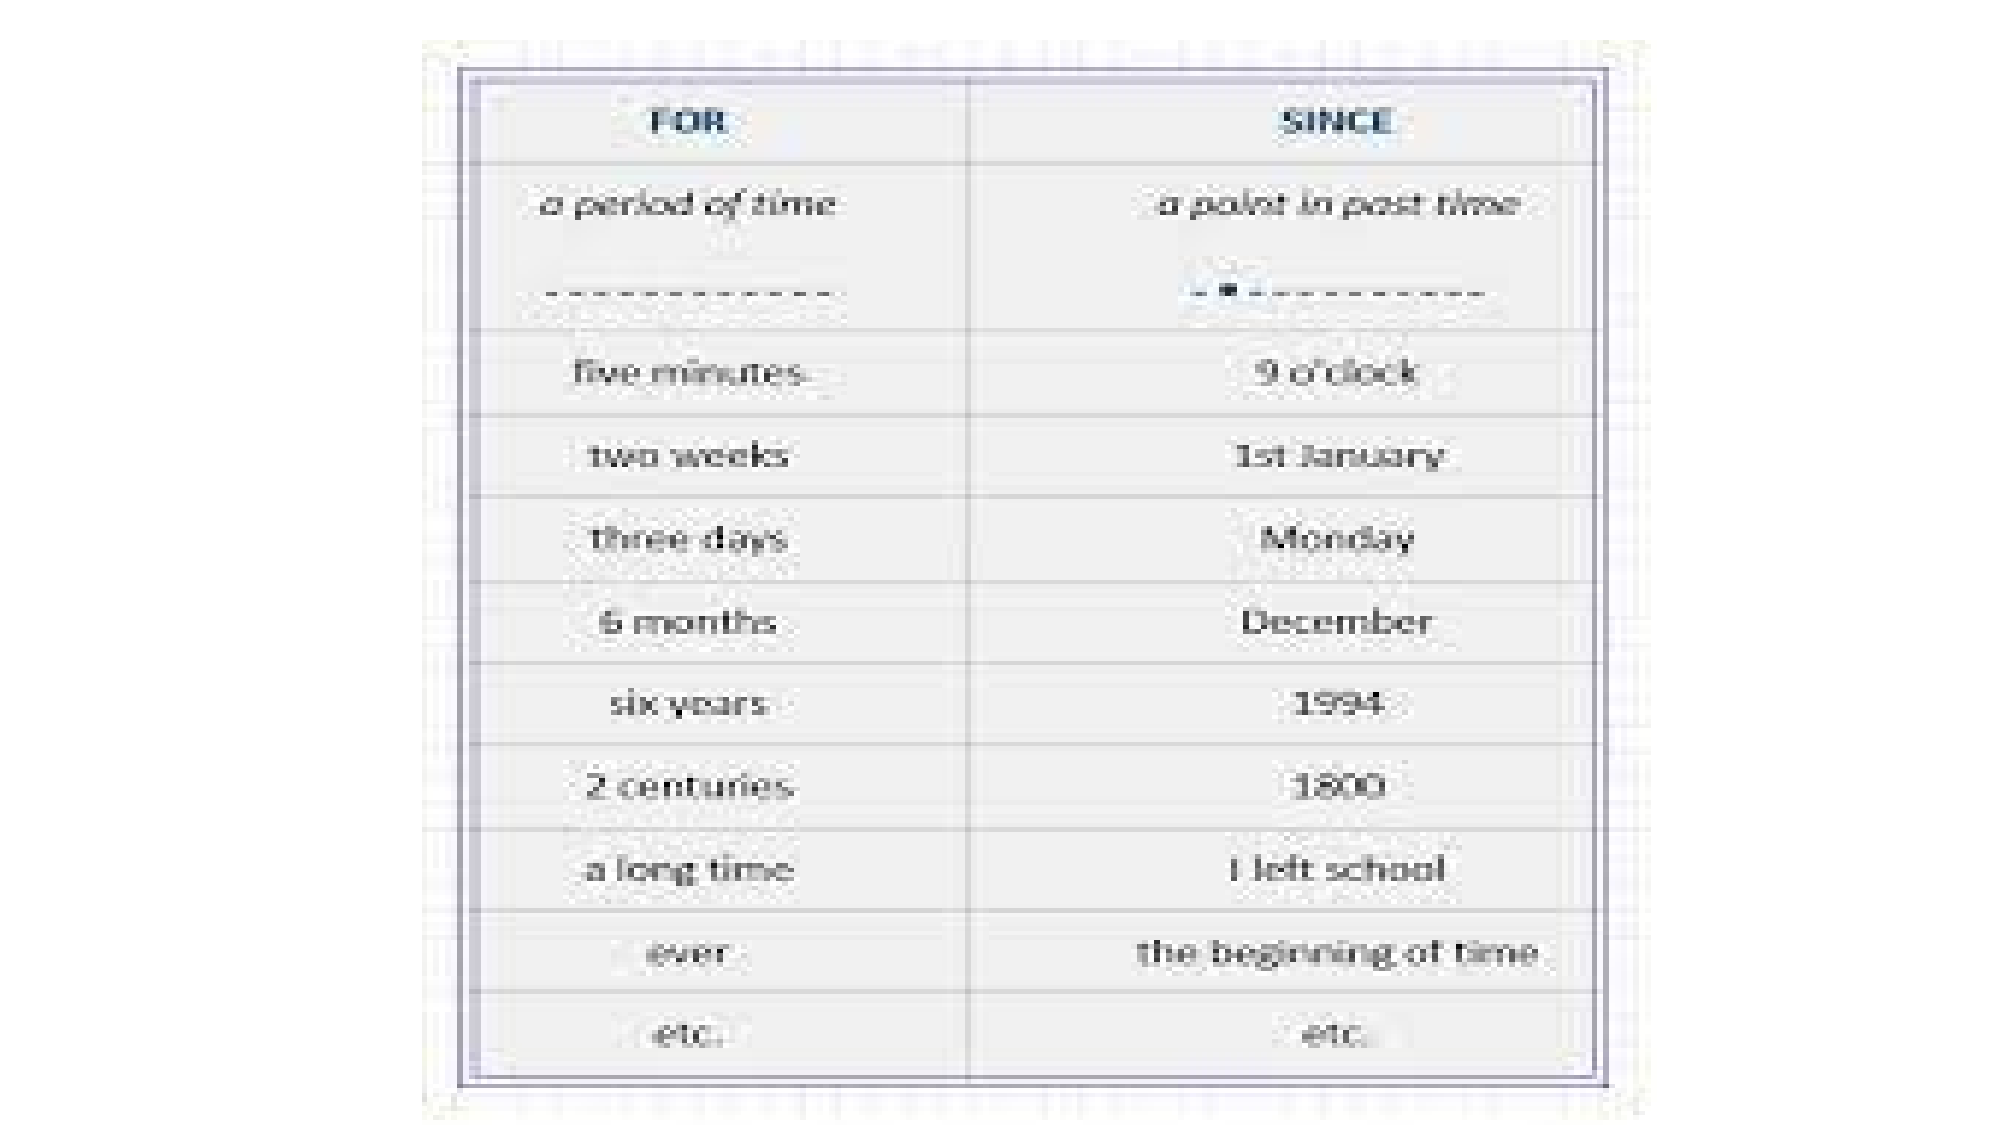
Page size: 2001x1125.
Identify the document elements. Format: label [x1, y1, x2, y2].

list [422, 40, 1657, 1125]
